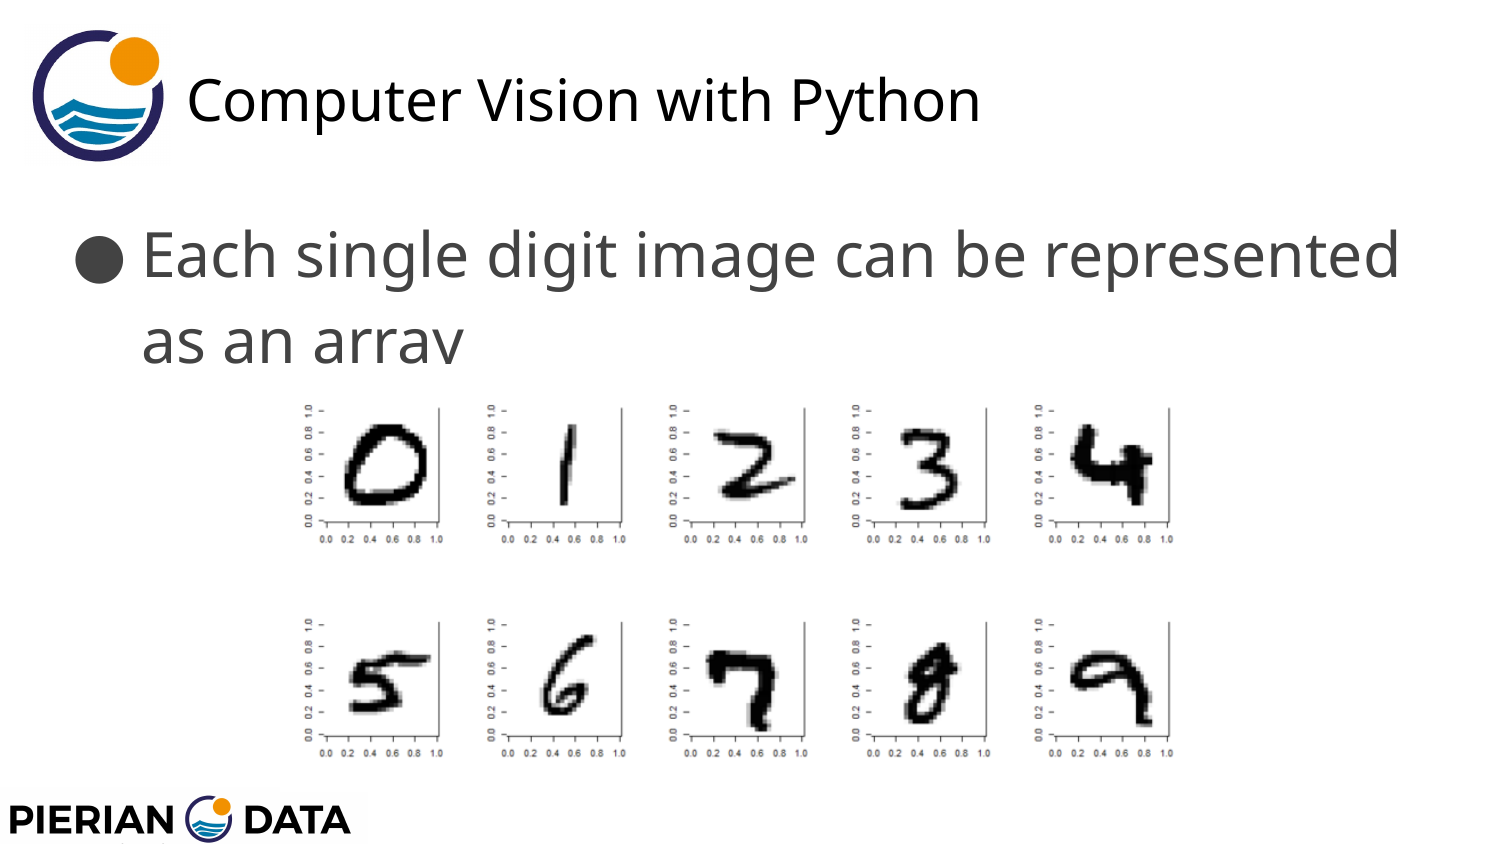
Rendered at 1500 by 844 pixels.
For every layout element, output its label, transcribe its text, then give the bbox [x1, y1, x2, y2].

title Computer Vision with Python [176, 48, 1449, 143]
picture [0, 364, 1192, 844]
picture [24, 24, 172, 167]
list Each single digit image can be represented as an array [51, 189, 1449, 750]
